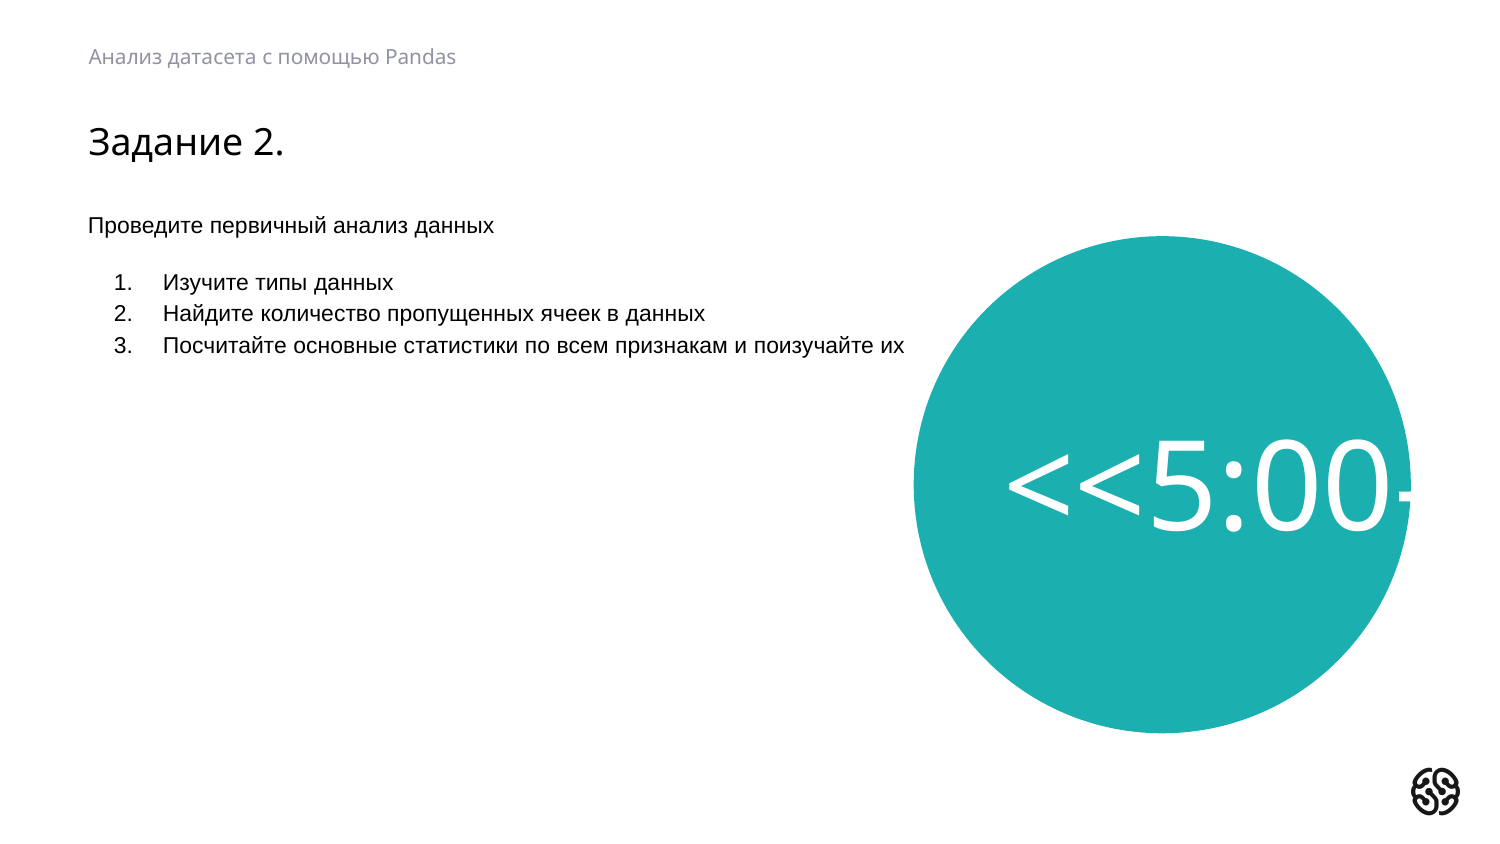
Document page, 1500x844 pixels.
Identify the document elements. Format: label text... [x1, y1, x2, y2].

picture [1411, 767, 1460, 816]
text_box [926, 236, 1398, 405]
title <<5:00->> [810, 405, 1500, 556]
subtitle Проведите первичный анализ данных Изучите типы данных Найдите количество пропущенных ячеек в данных Посчитайте основные статистики по всем признакам и поизучайте их [87, 206, 914, 739]
title Задание 2. [88, 118, 1412, 178]
subtitle Анализ датасета с помощью Pandas [88, 24, 1412, 84]
text_box [924, 556, 1401, 734]
